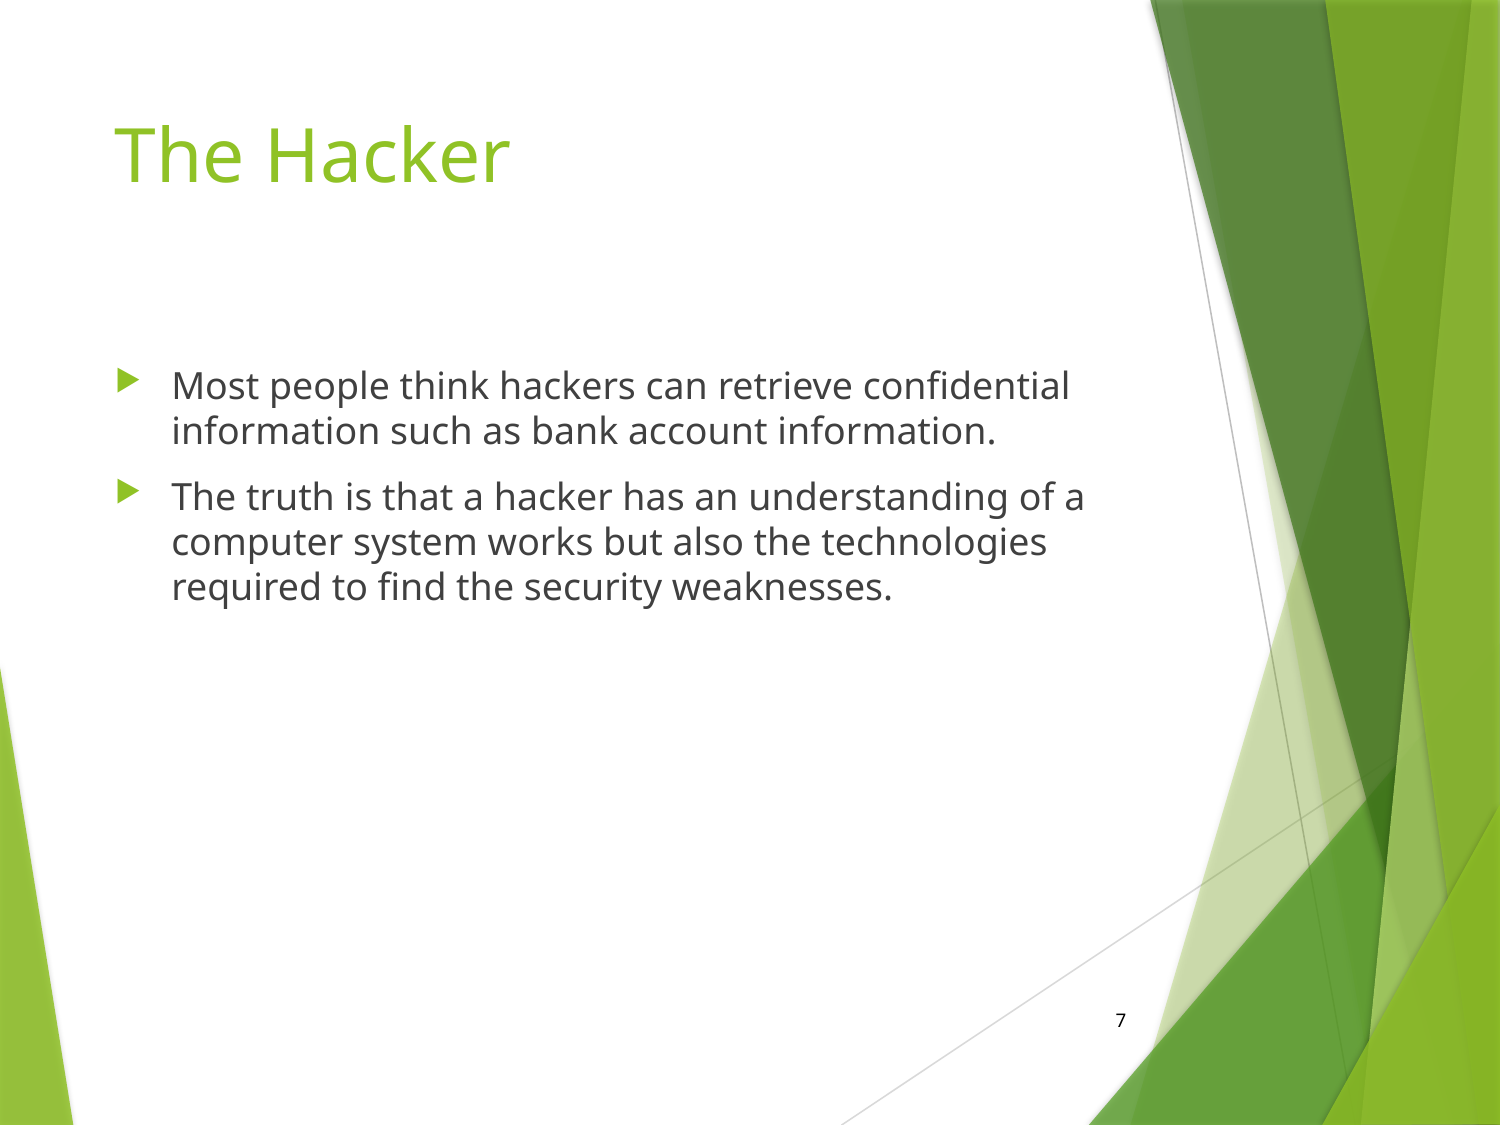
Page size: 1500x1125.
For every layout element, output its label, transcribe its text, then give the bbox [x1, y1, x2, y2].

list Most people think hackers can retrieve confidential information such as bank account information. The truth is that a hacker has an understanding of a computer system works but also the technologies required to find the security weaknesses. [99, 354, 1142, 992]
slide_number 7 [1057, 991, 1142, 1051]
title The Hacker [99, 99, 1142, 317]
